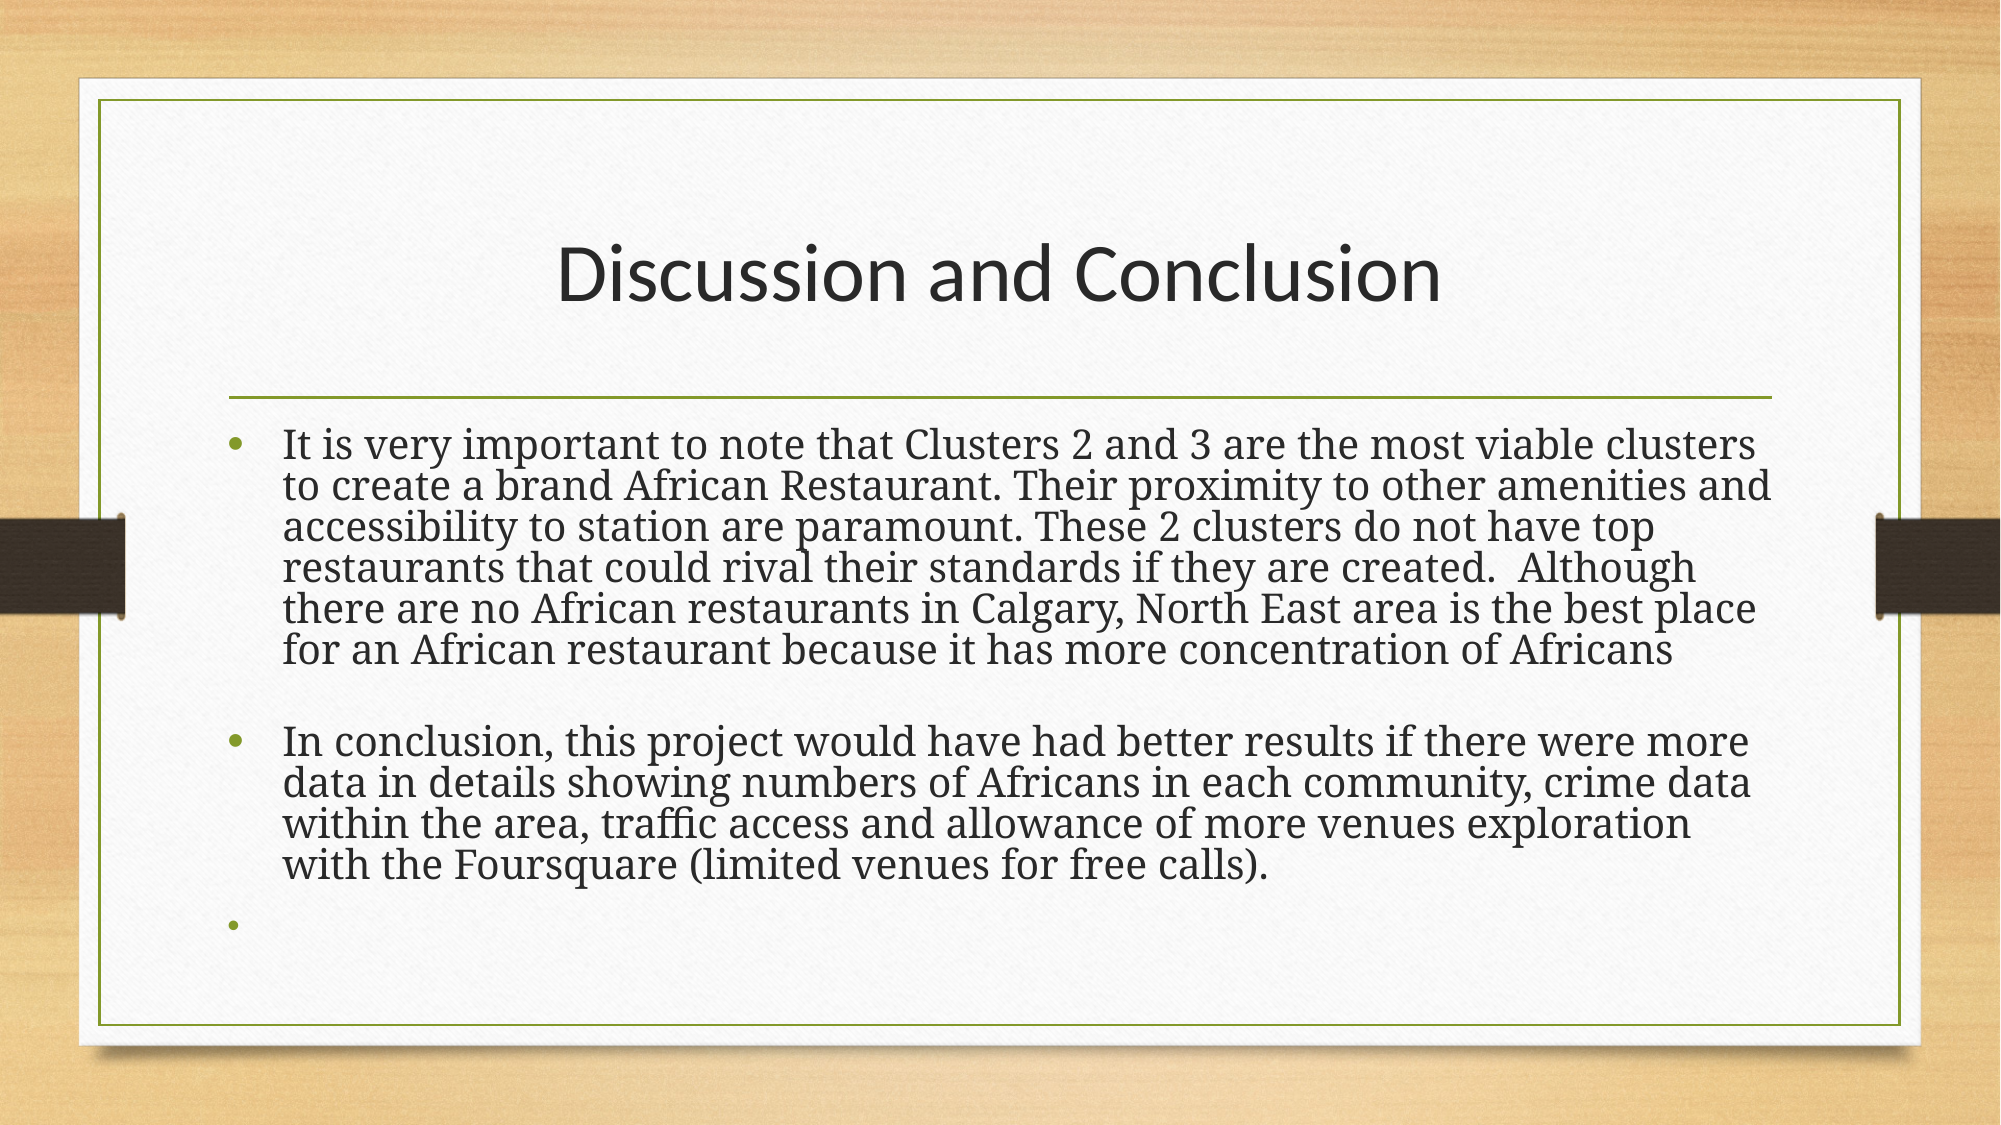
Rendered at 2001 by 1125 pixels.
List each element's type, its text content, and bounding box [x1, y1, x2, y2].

picture [0, 0, 2001, 1125]
title Discussion and Conclusion [212, 161, 1788, 375]
list It is very important to note that Clusters 2 and 3 are the most viable clusters to create a brand African Restaurant. Their proximity to other amenities and accessibility to station are paramount. These 2 clusters do not have top restaurants that could rival their standards if they are created. Although there are no African restaurants in Calgary, North East area is the best place for an African restaurant because it has more concentration of Africans In conclusion, this project would have had better results if there were more data in details showing numbers of Africans in each community, crime data within the area, traffic access and allowance of more venues exploration with the Foursquare (limited venues for free calls). [212, 419, 1788, 964]
